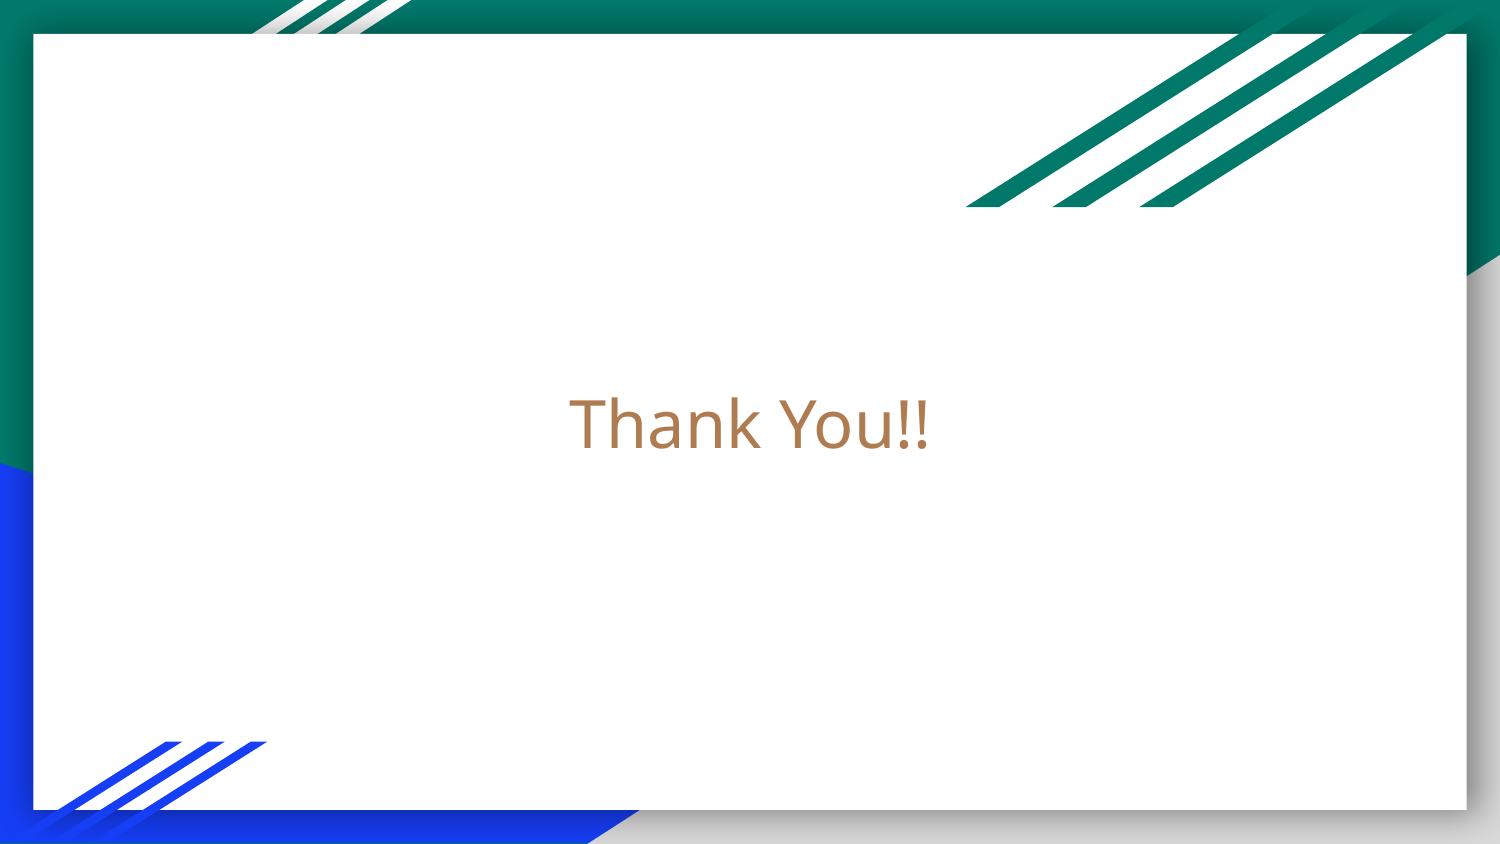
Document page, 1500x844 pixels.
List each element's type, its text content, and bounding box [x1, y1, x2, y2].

title Thank You!! [228, 213, 1274, 630]
